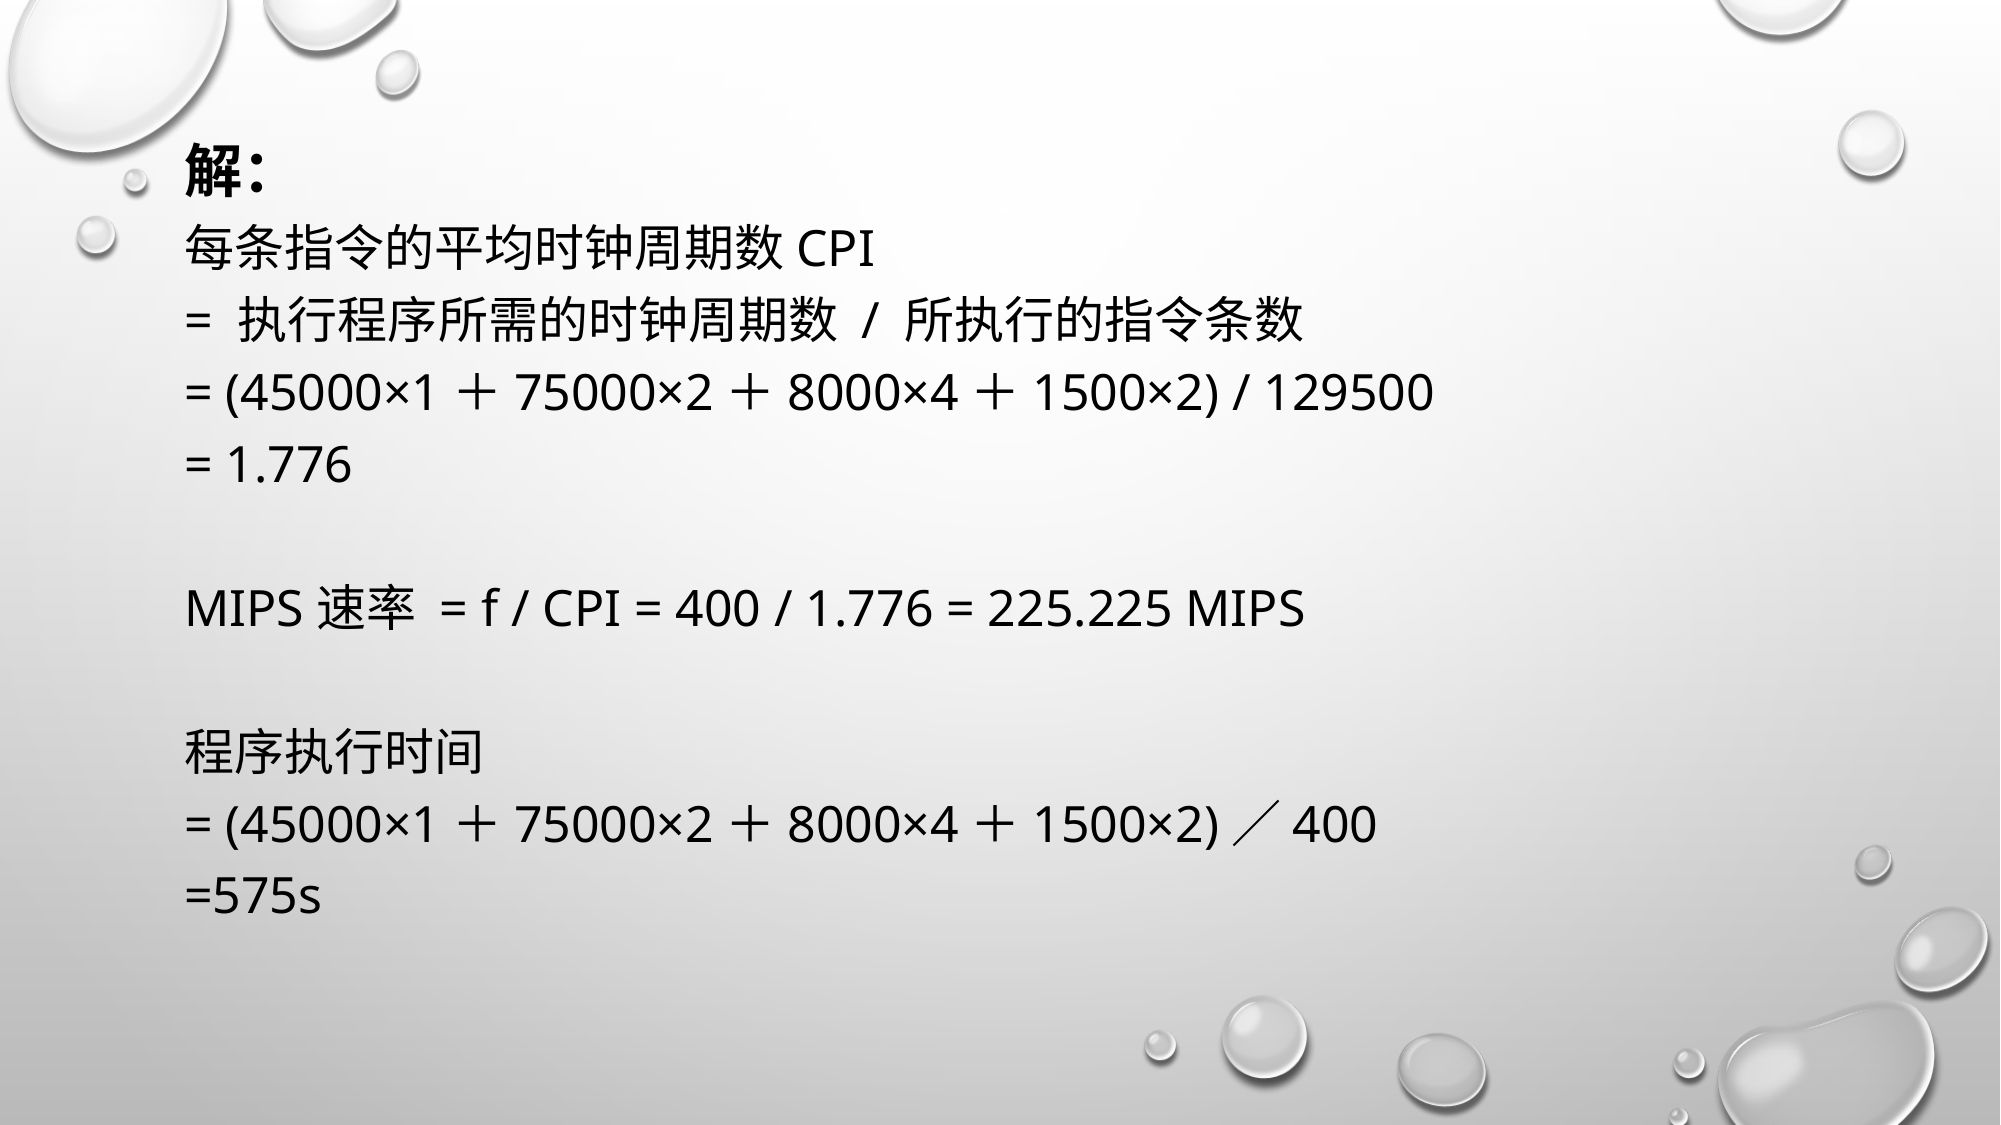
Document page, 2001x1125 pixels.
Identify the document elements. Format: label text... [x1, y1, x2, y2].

picture [0, 0, 2000, 1125]
text_box 解： 每条指令的平均时钟周期数CPI = 执行程序所需的时钟周期数 / 所执行的指令条数 = (45000×1＋75000×2＋8000×4＋1500×2) / 129500 = 1.776 MIPS速率 = f / CPI = 400 / 1.776 = 225.225 MIPS 程序执行时间 = (45000×1＋75000×2＋8000×4＋1500×2)／400 =575s [169, 112, 1815, 932]
